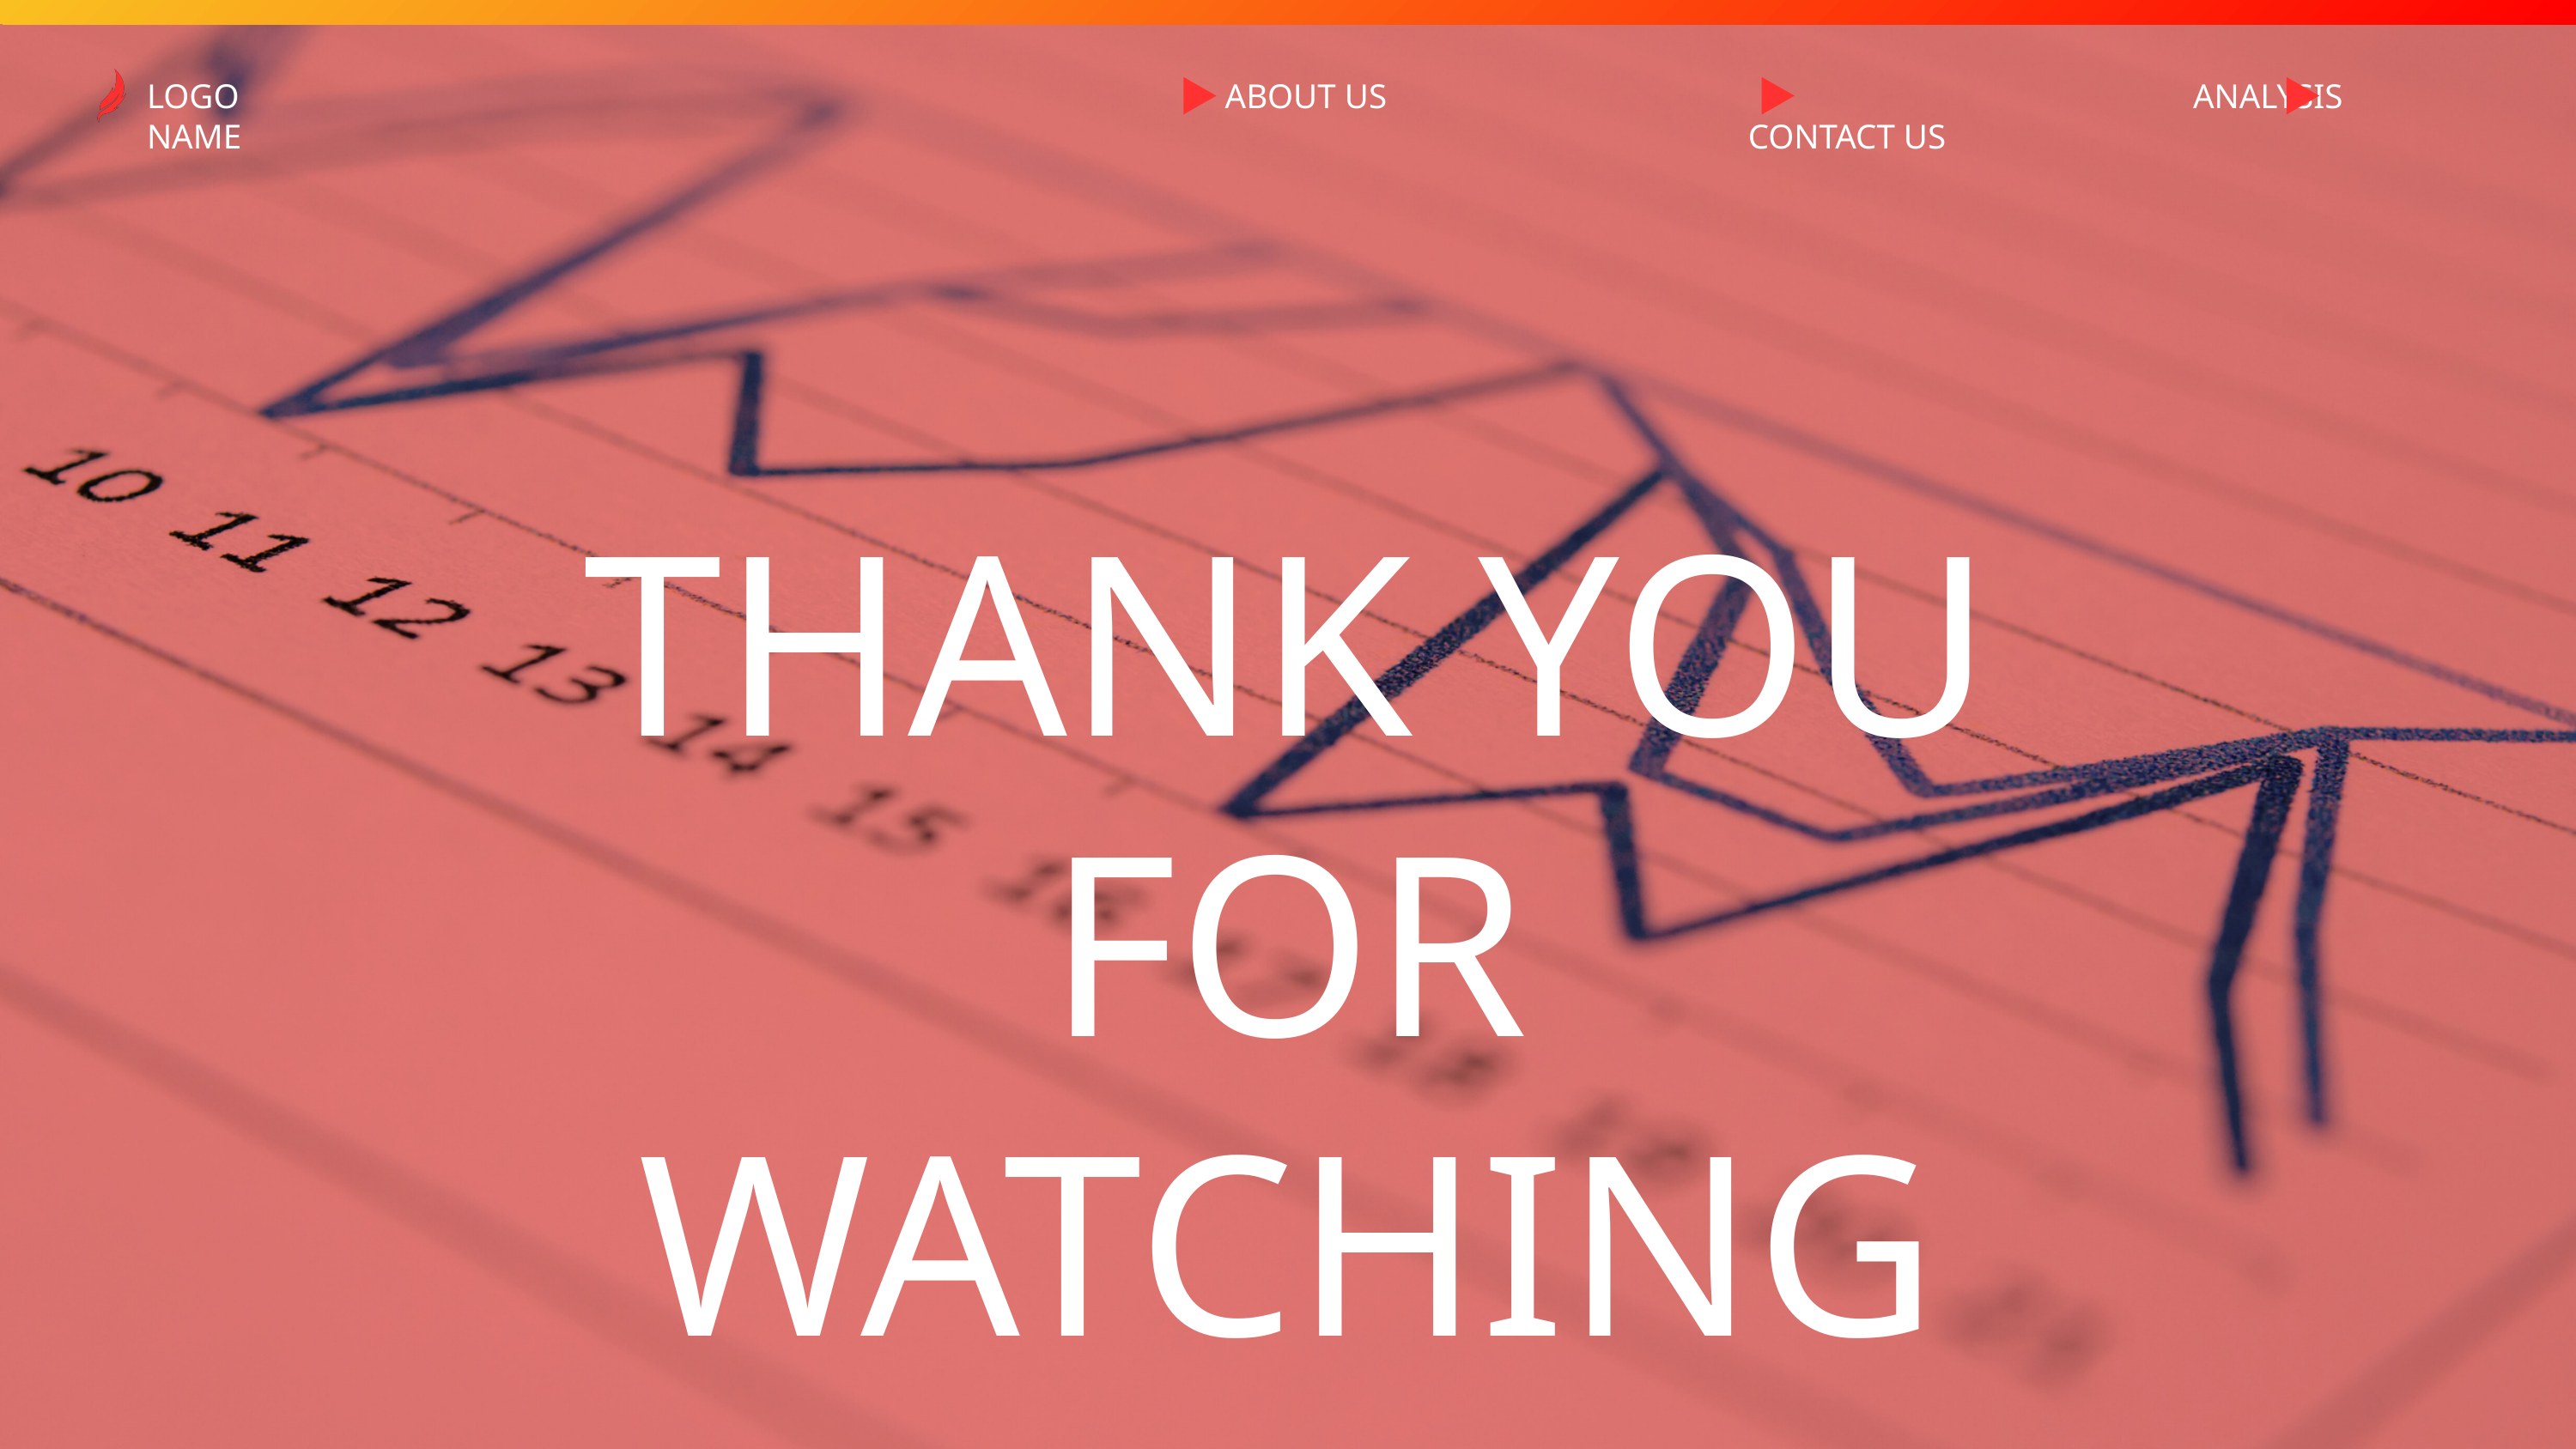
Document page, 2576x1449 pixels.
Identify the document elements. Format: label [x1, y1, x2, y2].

text_box [0, 34, 2576, 1449]
text_box [94, 69, 2513, 123]
text_box [0, 0, 2576, 25]
